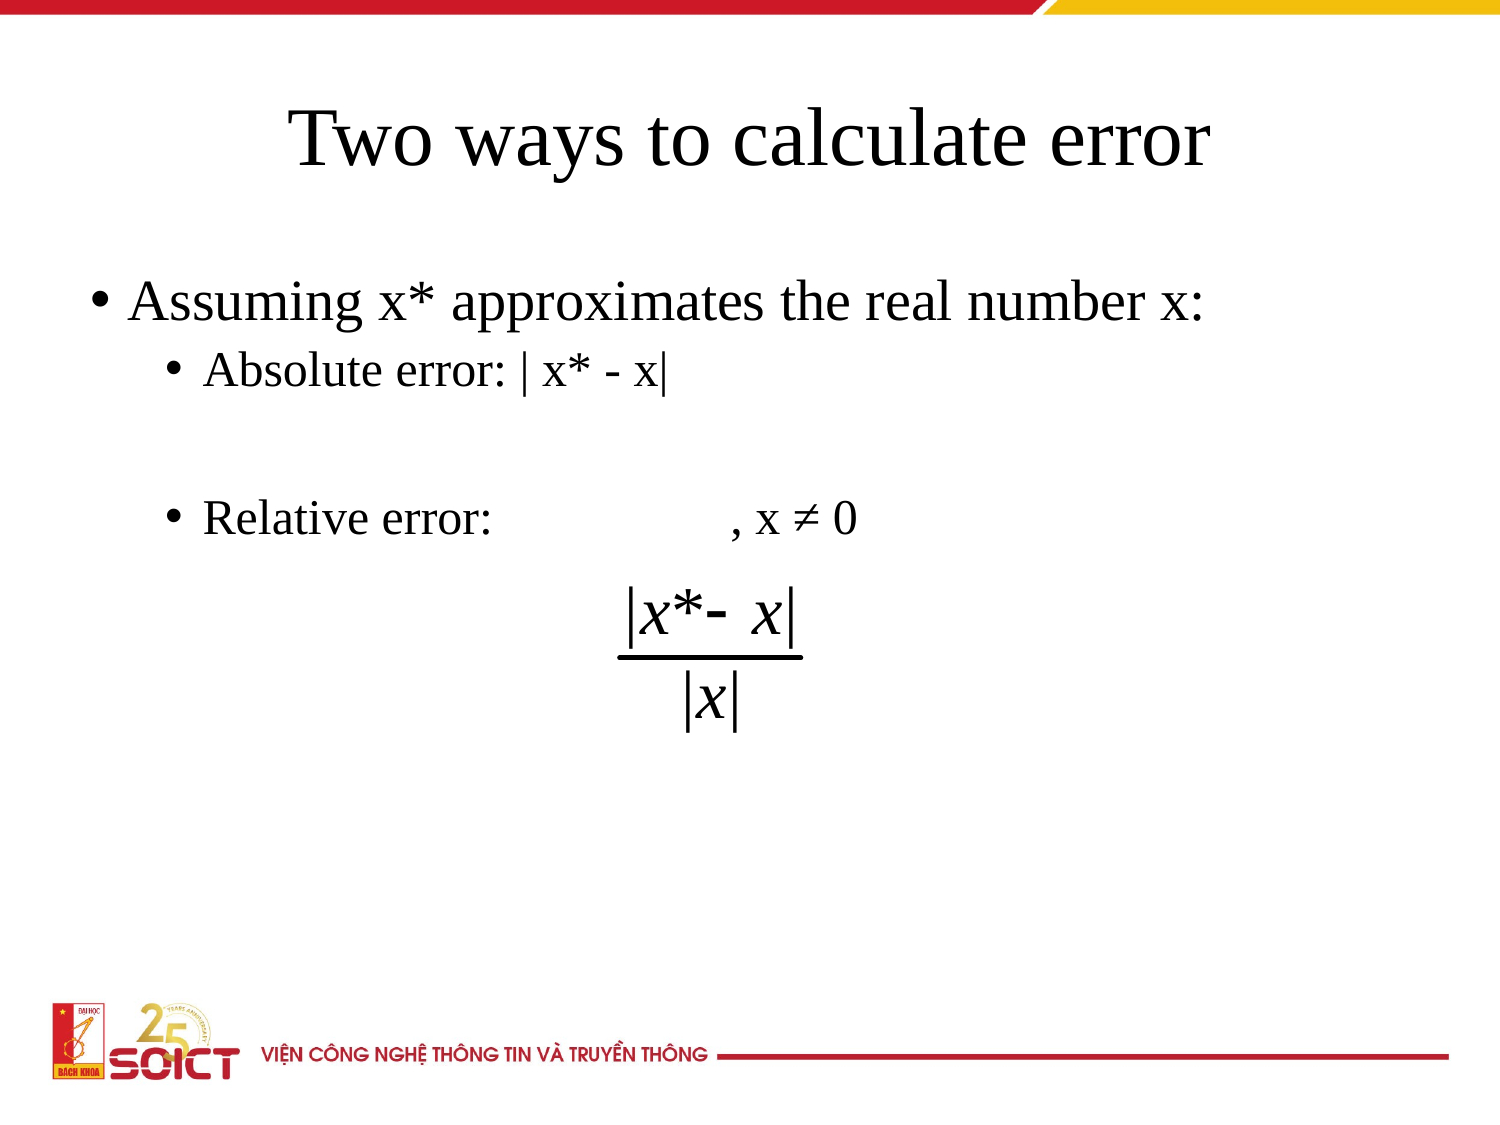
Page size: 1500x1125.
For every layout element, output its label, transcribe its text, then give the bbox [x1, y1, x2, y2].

list Assuming x* approximates the real number x: Absolute error: | x* - x| Relative error: , x ≠ 0 [75, 262, 1425, 875]
picture [0, 0, 1500, 1125]
title Two ways to calculate error [75, 45, 1425, 233]
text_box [599, 559, 825, 756]
